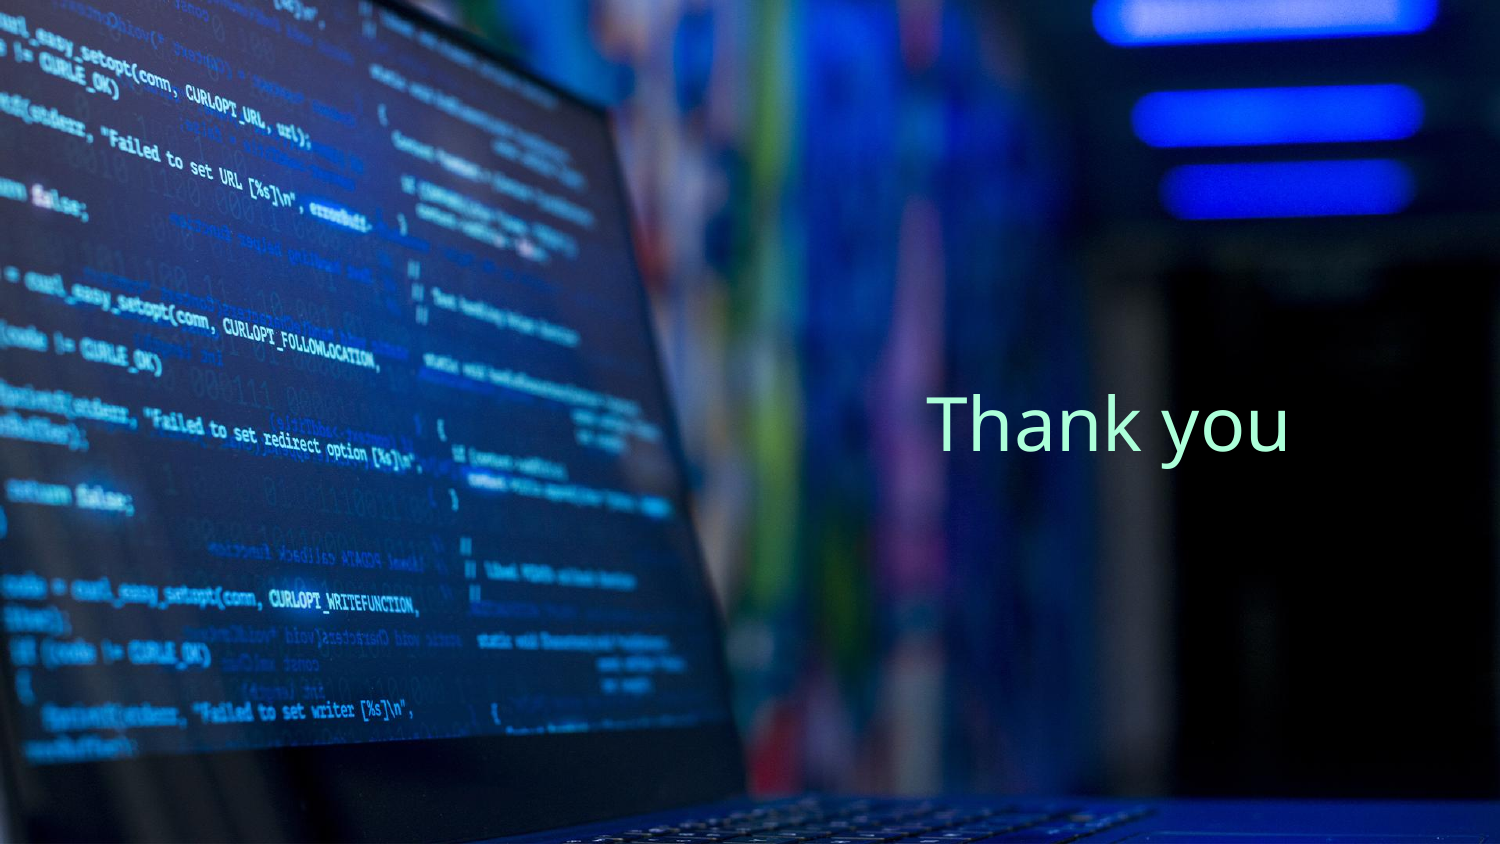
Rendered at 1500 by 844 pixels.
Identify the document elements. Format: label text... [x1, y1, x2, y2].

title Thank you [911, 86, 1360, 758]
picture [0, 0, 1500, 844]
